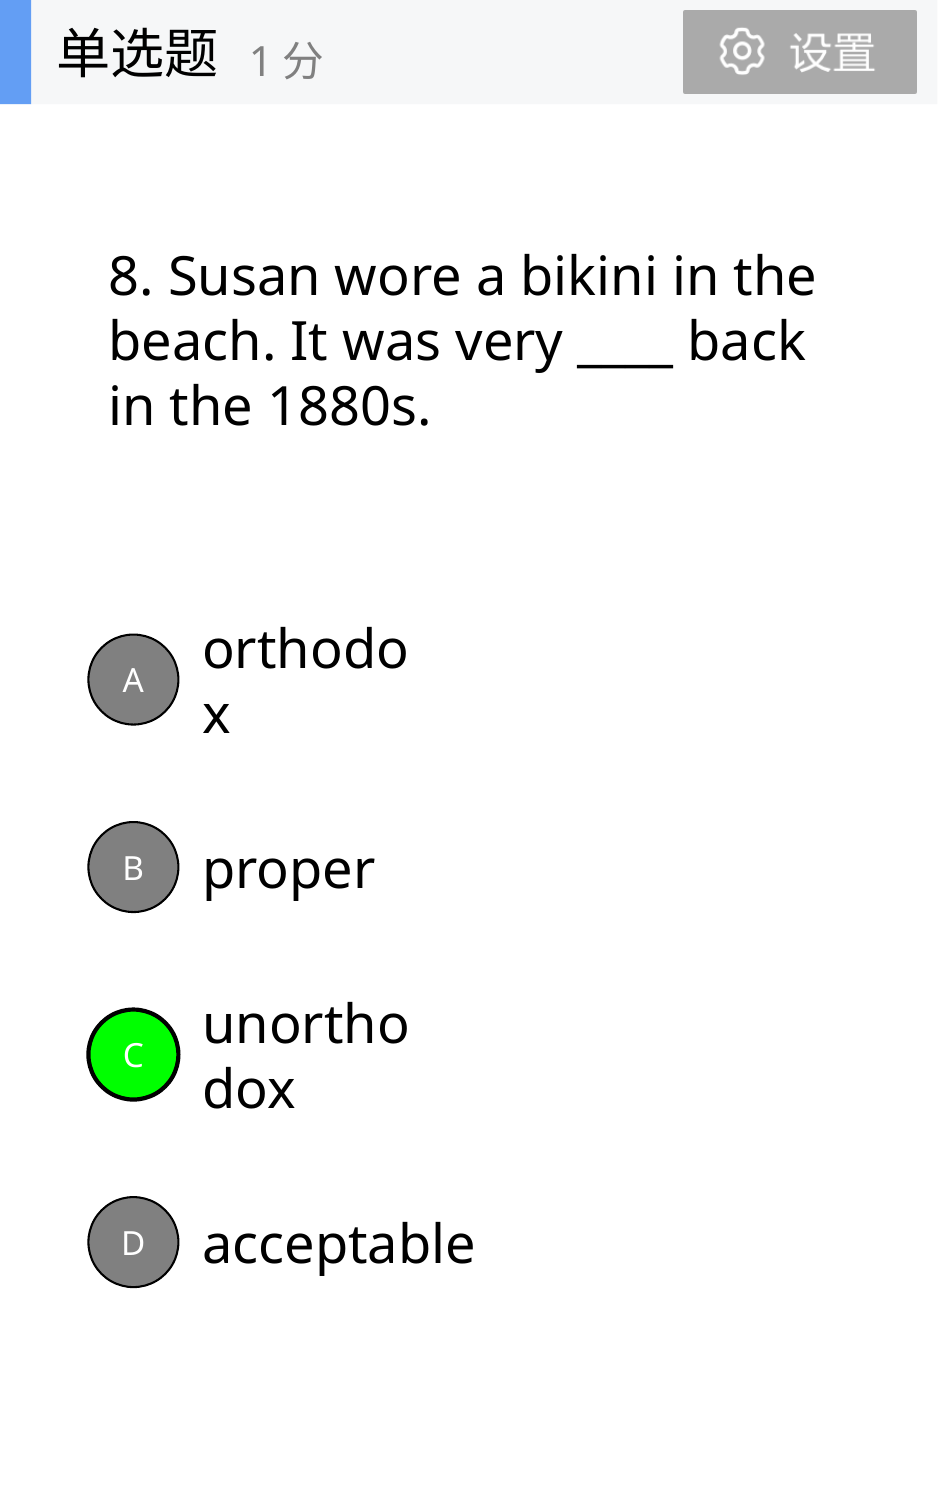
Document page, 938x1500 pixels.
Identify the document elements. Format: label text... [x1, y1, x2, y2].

text_box A [87, 633, 180, 726]
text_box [0, 0, 938, 105]
text_box proper [187, 827, 400, 907]
text_box orthodox [187, 607, 440, 752]
text_box unorthodox [187, 982, 452, 1127]
text_box D [87, 1196, 180, 1289]
text_box B [87, 821, 180, 914]
text_box acceptable [187, 1202, 529, 1282]
text_box 8. Susan wore a bikini in the beach. It was very ____ back in the 1880s. [93, 233, 843, 444]
picture [683, 10, 917, 94]
text_box C [87, 1008, 180, 1101]
